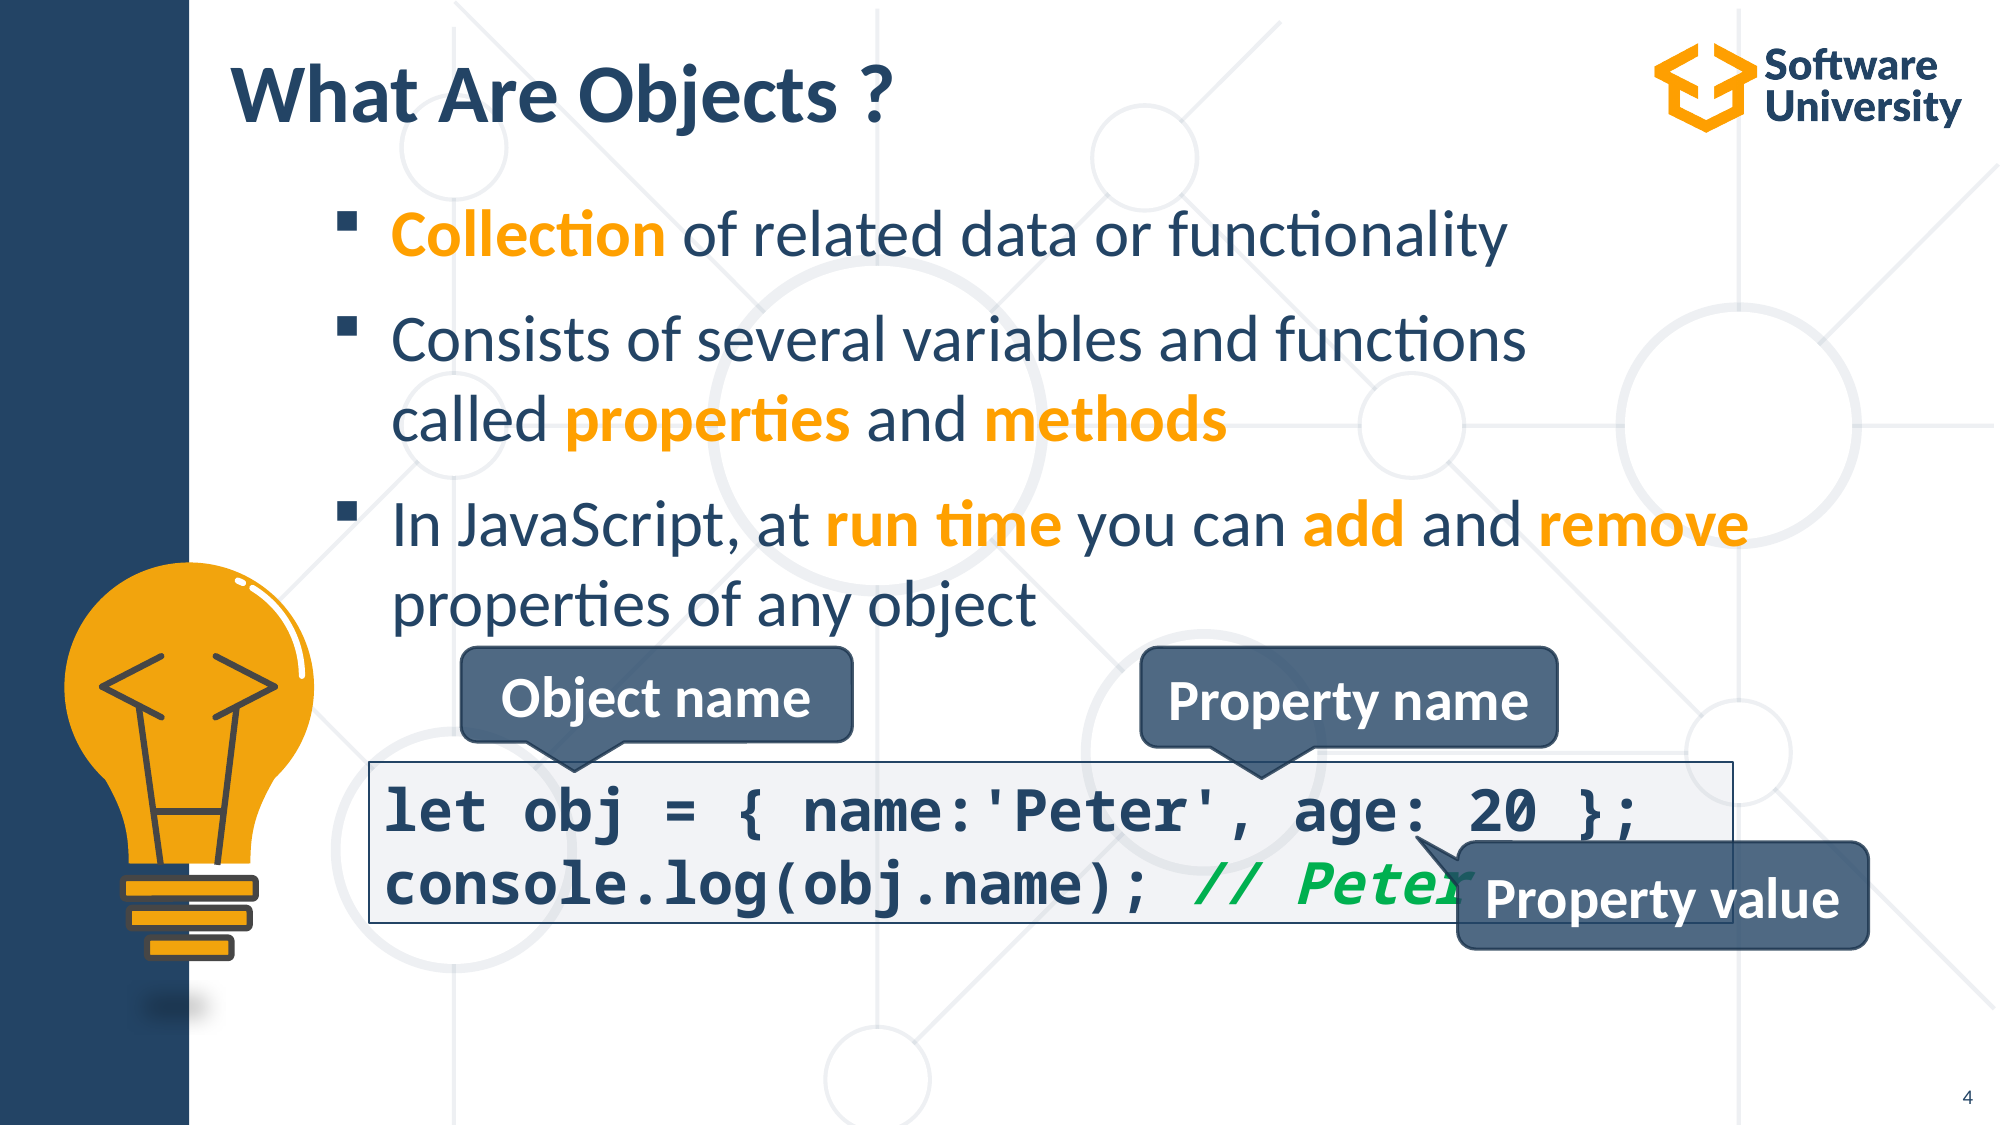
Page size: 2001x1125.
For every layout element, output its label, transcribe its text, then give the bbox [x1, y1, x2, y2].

picture [1641, 31, 1973, 145]
text_box Property name [1138, 645, 1560, 781]
text_box Object name [459, 645, 855, 774]
text_box Property value [1415, 835, 1871, 952]
title What Are Objects ? [212, 16, 1628, 162]
text_box let obj = { name:'Peter', age: 20 }; console.log(obj.name); // Peter [368, 761, 1734, 924]
slide_number 4 [1927, 1067, 1989, 1117]
list Collection of related data or functionality Consists of several variables and functions called properties and methods In JavaScript, at run time you can add and remove properties of any object [314, 183, 1968, 1094]
